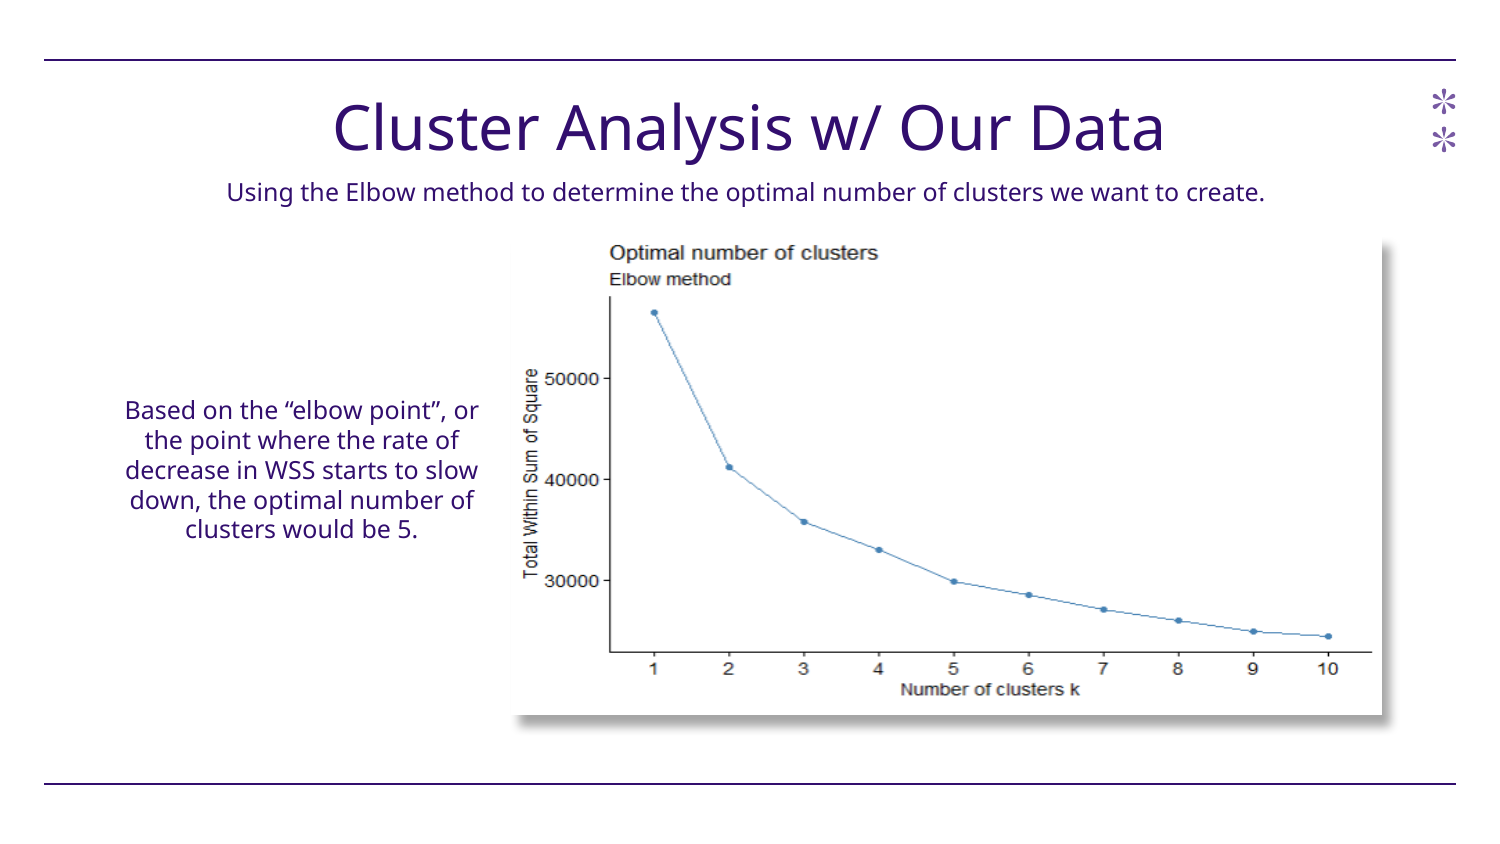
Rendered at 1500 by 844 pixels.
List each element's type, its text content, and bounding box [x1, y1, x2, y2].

picture [511, 232, 1383, 715]
title Cluster Analysis w/ Our Data [118, 72, 1382, 166]
list Using the Elbow method to determine the optimal number of clusters we want to create. [118, 166, 1382, 216]
text_box Based on the “elbow point”, or the point where the rate of decrease in WSS starts to slow down, the optimal number of clusters would be 5. [91, 222, 513, 717]
